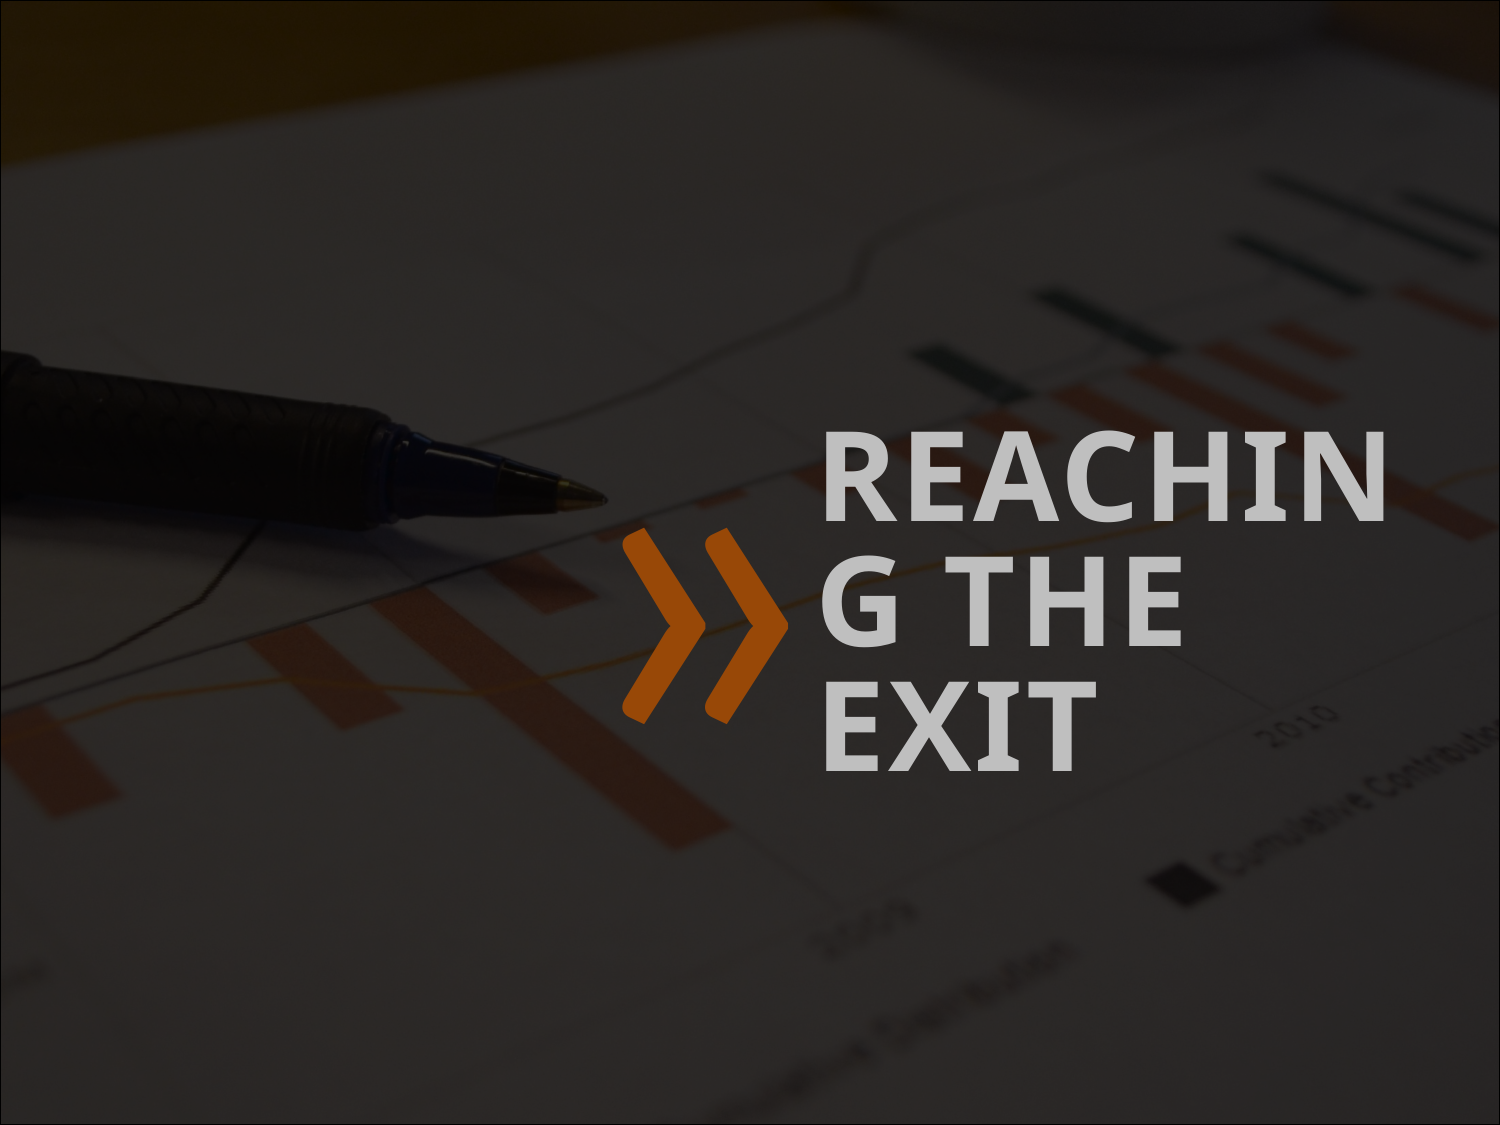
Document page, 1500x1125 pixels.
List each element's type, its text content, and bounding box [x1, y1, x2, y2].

text_box » [549, 228, 758, 869]
picture [1, 1, 1499, 1124]
title Reaching The Exit [800, 537, 1475, 680]
